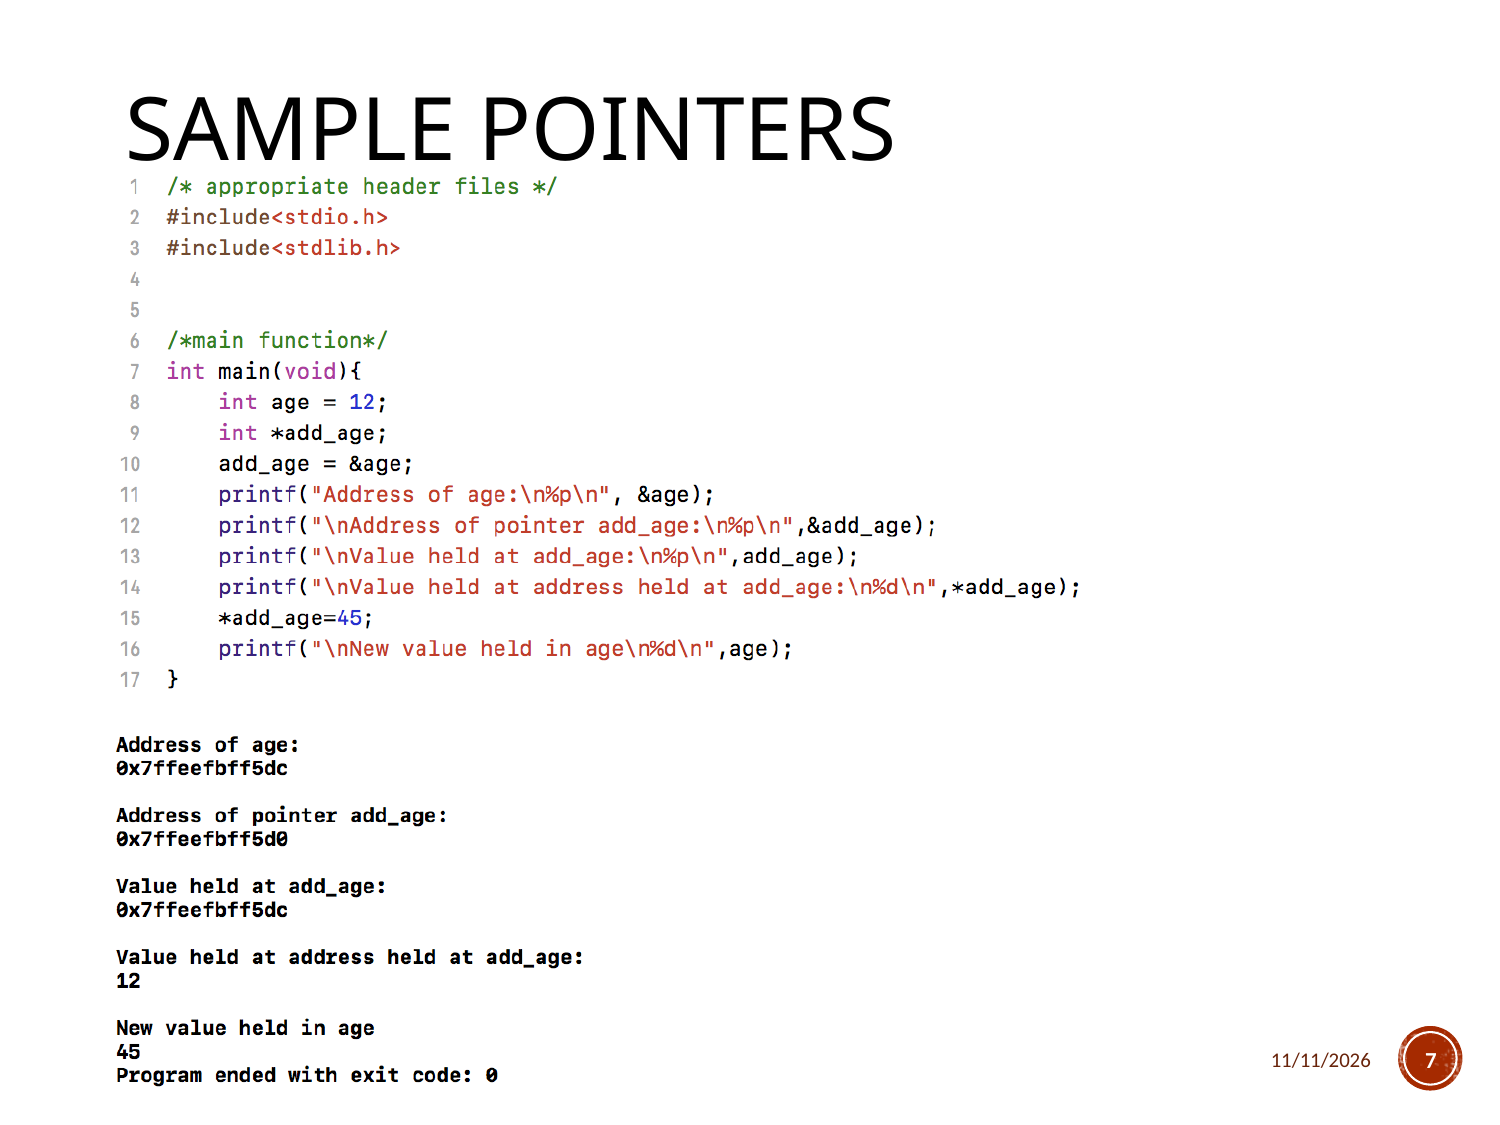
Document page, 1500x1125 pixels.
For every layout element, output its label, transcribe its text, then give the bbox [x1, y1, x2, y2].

picture [110, 170, 1086, 694]
picture [110, 733, 591, 1089]
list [113, 736, 590, 1087]
slide_number 7 [1391, 1028, 1471, 1089]
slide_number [982, 1028, 1386, 1089]
title Sample pointers [110, 0, 1386, 264]
